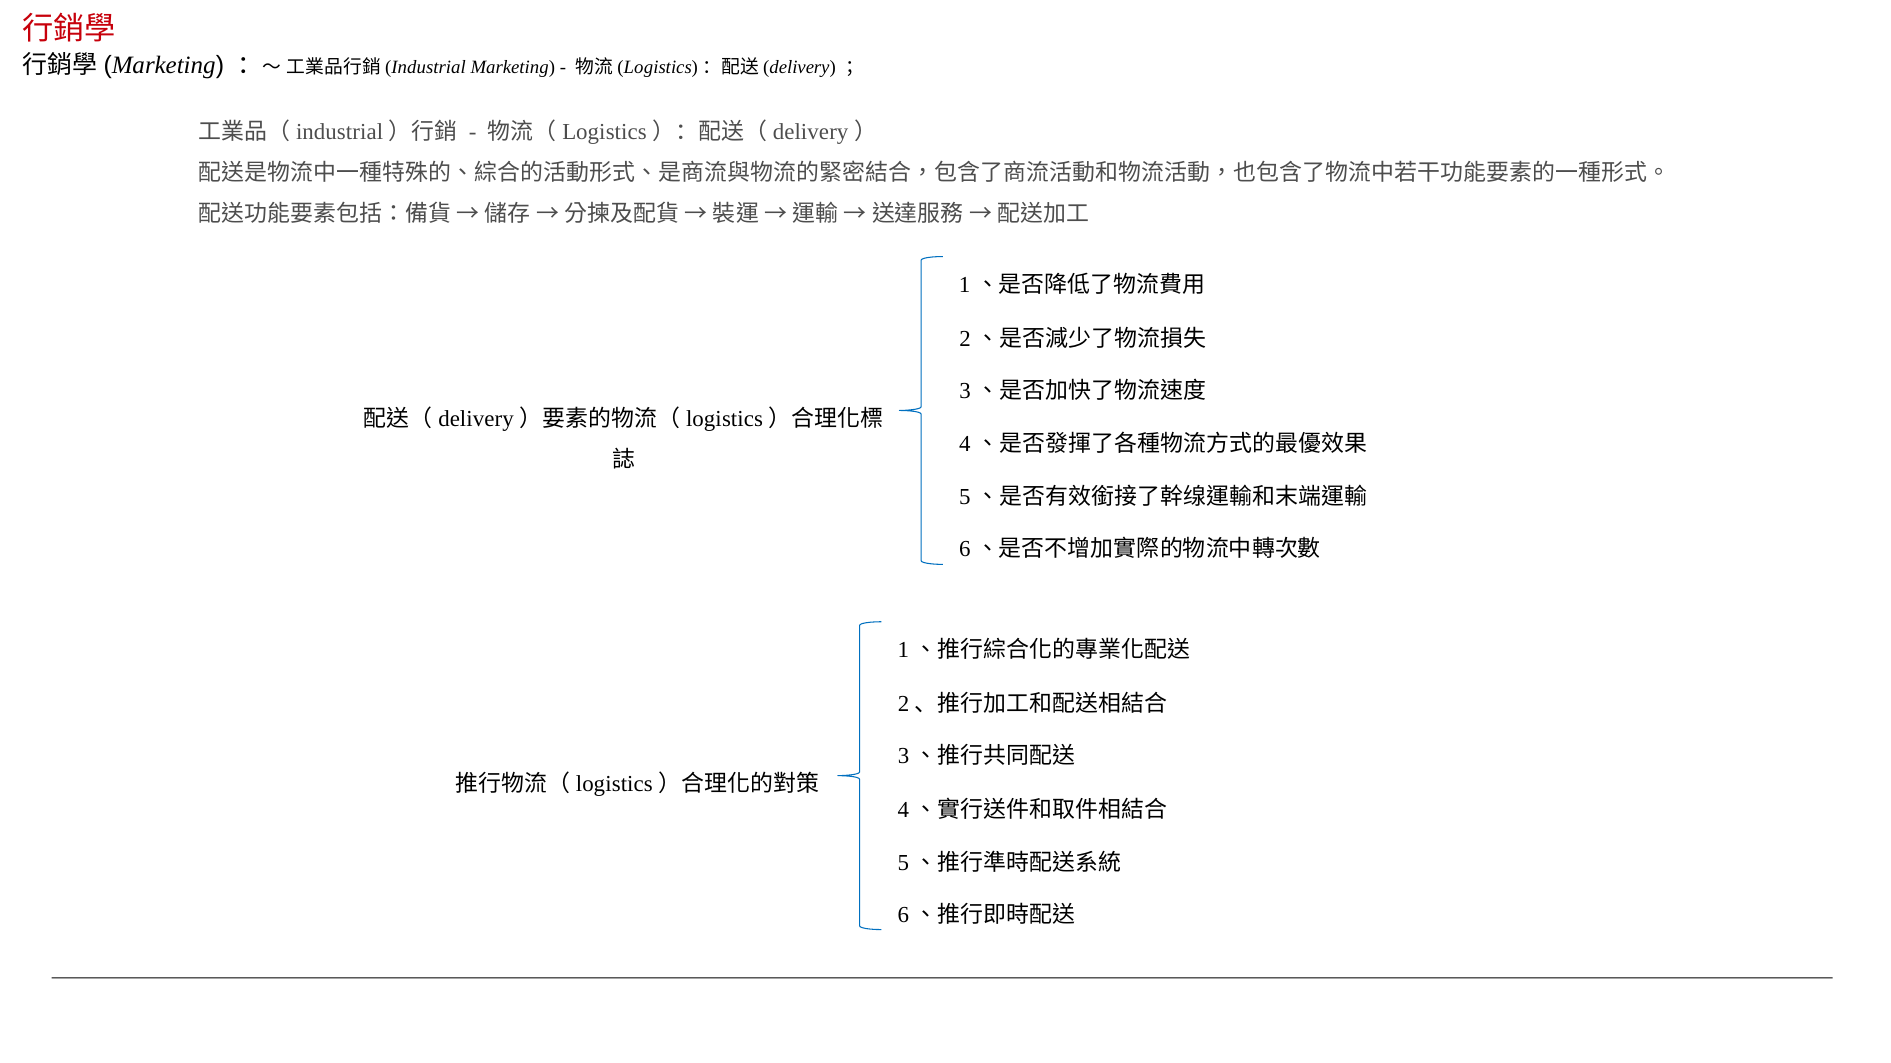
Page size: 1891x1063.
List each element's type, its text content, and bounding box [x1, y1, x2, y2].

text_box 3、推行共同配送 [883, 719, 1225, 773]
text_box 5、推行準時配送系統 [882, 826, 1225, 878]
text_box 5、是否有效銜接了幹缐運輸和末端運輸 [944, 460, 1392, 512]
text_box 2、推行加工和配送相結合 [883, 670, 1225, 719]
text_box 配送（delivery）要素的物流（logistics）合理化標誌 [348, 381, 900, 479]
text_box 2、是否減少了物流損失 [944, 304, 1392, 354]
text_box 1、推行綜合化的專業化配送 [882, 613, 1225, 670]
text_box 4、實行送件和取件相結合 [882, 773, 1225, 826]
text_box 推行物流（logistics）合理化的對策 [436, 747, 838, 804]
text_box 行銷學 [7, 9, 1406, 39]
text_box 工業品（industrial）行銷 - 物流（Logistics）：配送（delivery） 配送是物流中一種特殊的、綜合的活動形式、是商流與物流的緊密結合，包含了商流活動和物流活動，也包含了物流中若干功能要素的一種形式。 配送功能要素包括：備貨 → 儲存 → 分揀及配貨 → 裝運 → 運輸 → 送達服務 → 配送加工 [183, 95, 1707, 234]
text_box [900, 255, 943, 566]
text_box 行銷學(Marketing) ：～ 工業品行銷(Industrial Marketing) - 物流(Logistics)：配送(delivery) ； [7, 39, 1572, 87]
text_box 4、是否發揮了各種物流方式的最優效果 [944, 407, 1392, 460]
text_box [838, 620, 882, 931]
text_box 6、推行即時配送 [882, 878, 1225, 934]
text_box 3、是否加快了物流速度 [944, 354, 1392, 407]
text_box 6、是否不增加實際的物流中轉次數 [944, 512, 1392, 569]
text_box 1、是否降低了物流費用 [944, 248, 1392, 304]
